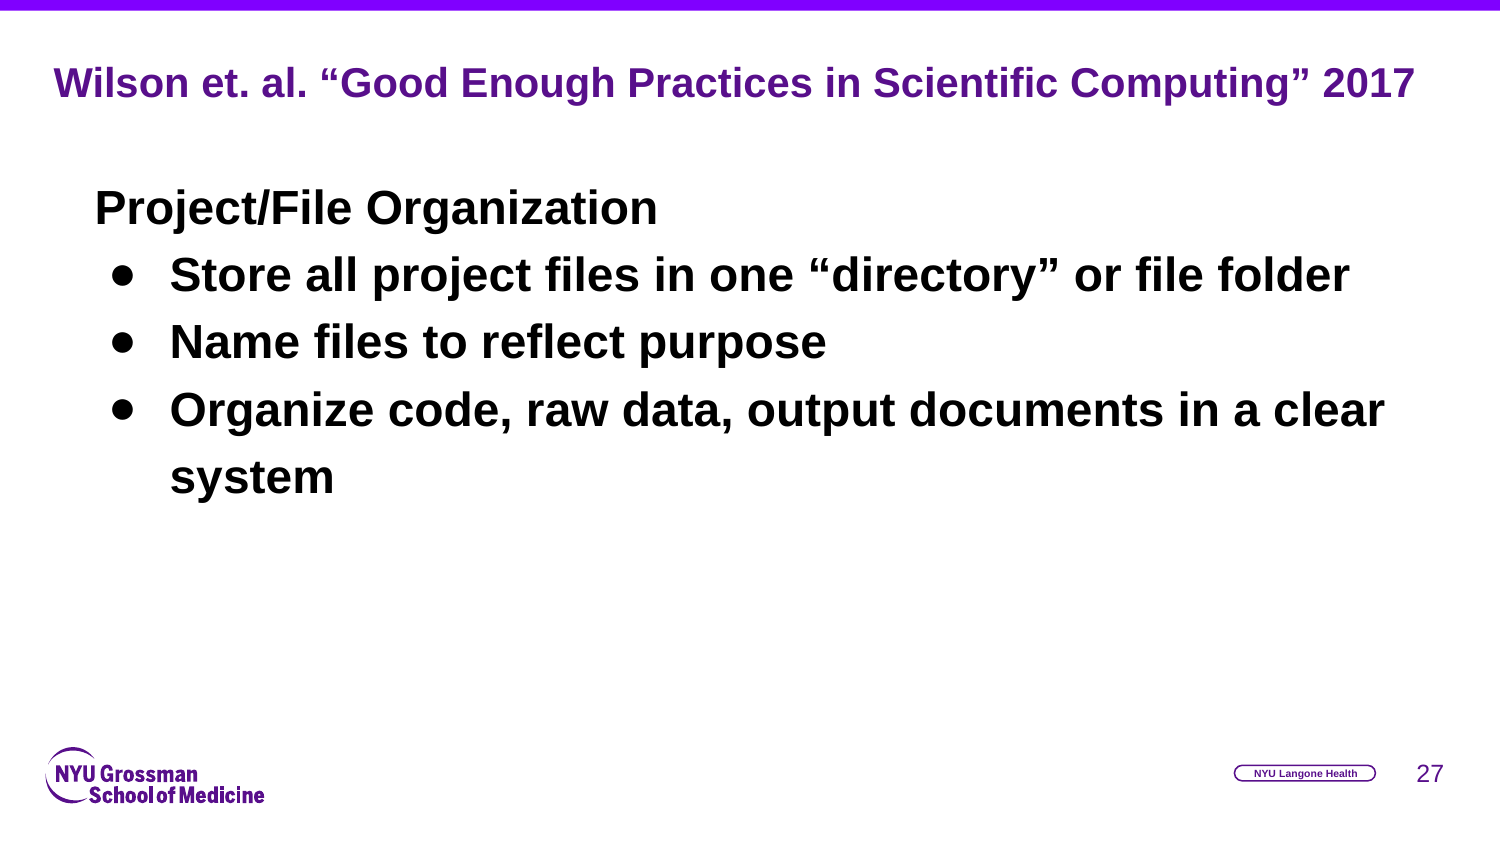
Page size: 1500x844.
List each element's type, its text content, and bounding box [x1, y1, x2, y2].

title Wilson et. al. “Good Enough Practices in Scientific Computing” 2017 [53, 55, 1500, 167]
slide_number ‹#› [1397, 761, 1445, 785]
list Project/File Organization Store all project files in one “directory” or file folder Name files to reflect purpose Organize code, raw data, output documents in a clear system [94, 166, 1445, 602]
footer NYU Langone Health [1233, 764, 1377, 782]
